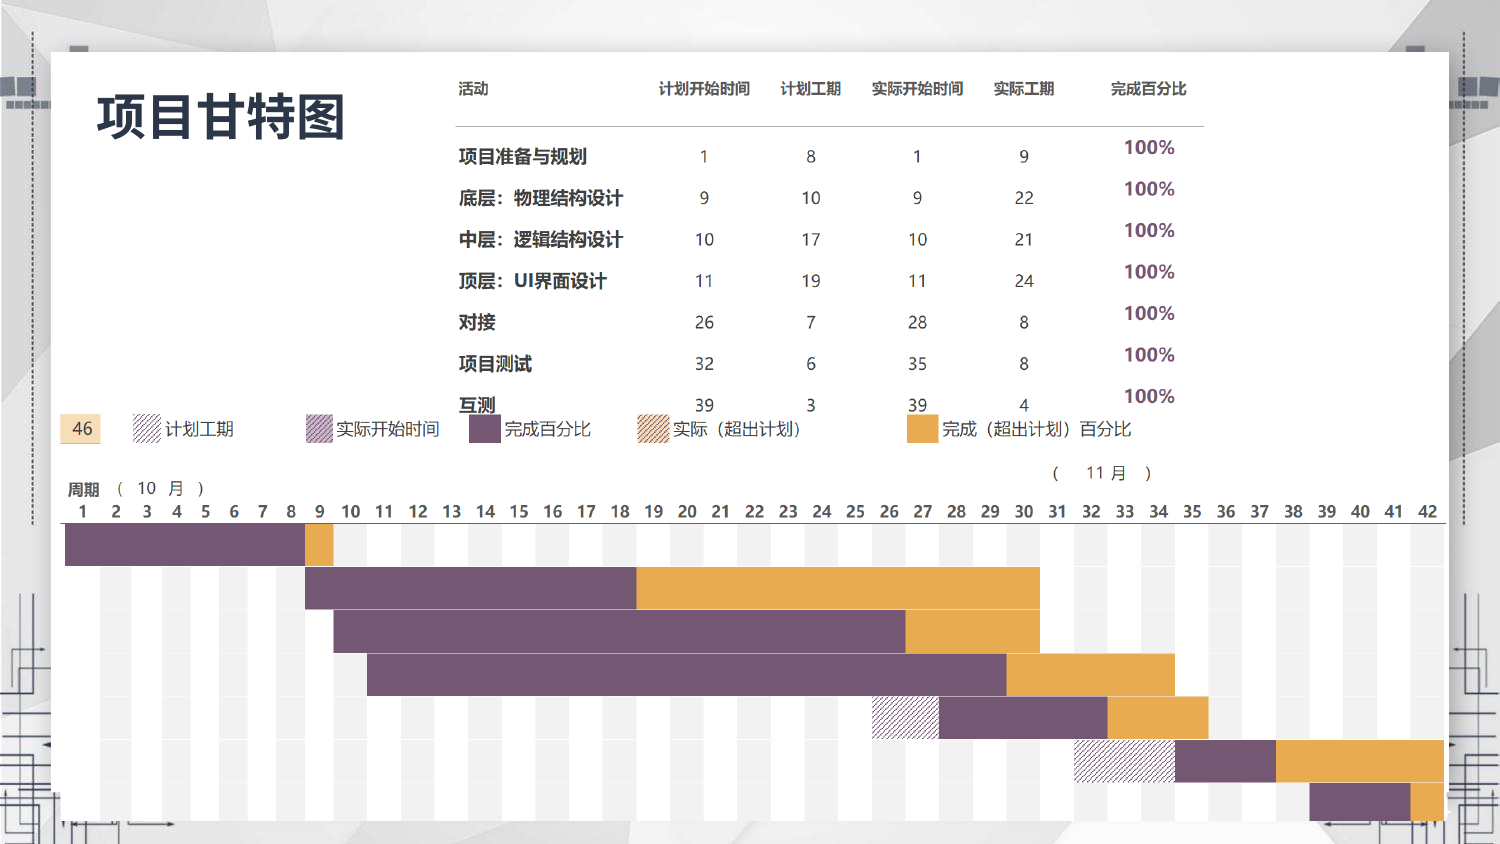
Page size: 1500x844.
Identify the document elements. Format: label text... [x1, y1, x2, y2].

text_box 4 [1391, 781, 1500, 832]
picture [0, 0, 1500, 844]
text_box 项目甘特图 [96, 88, 348, 153]
